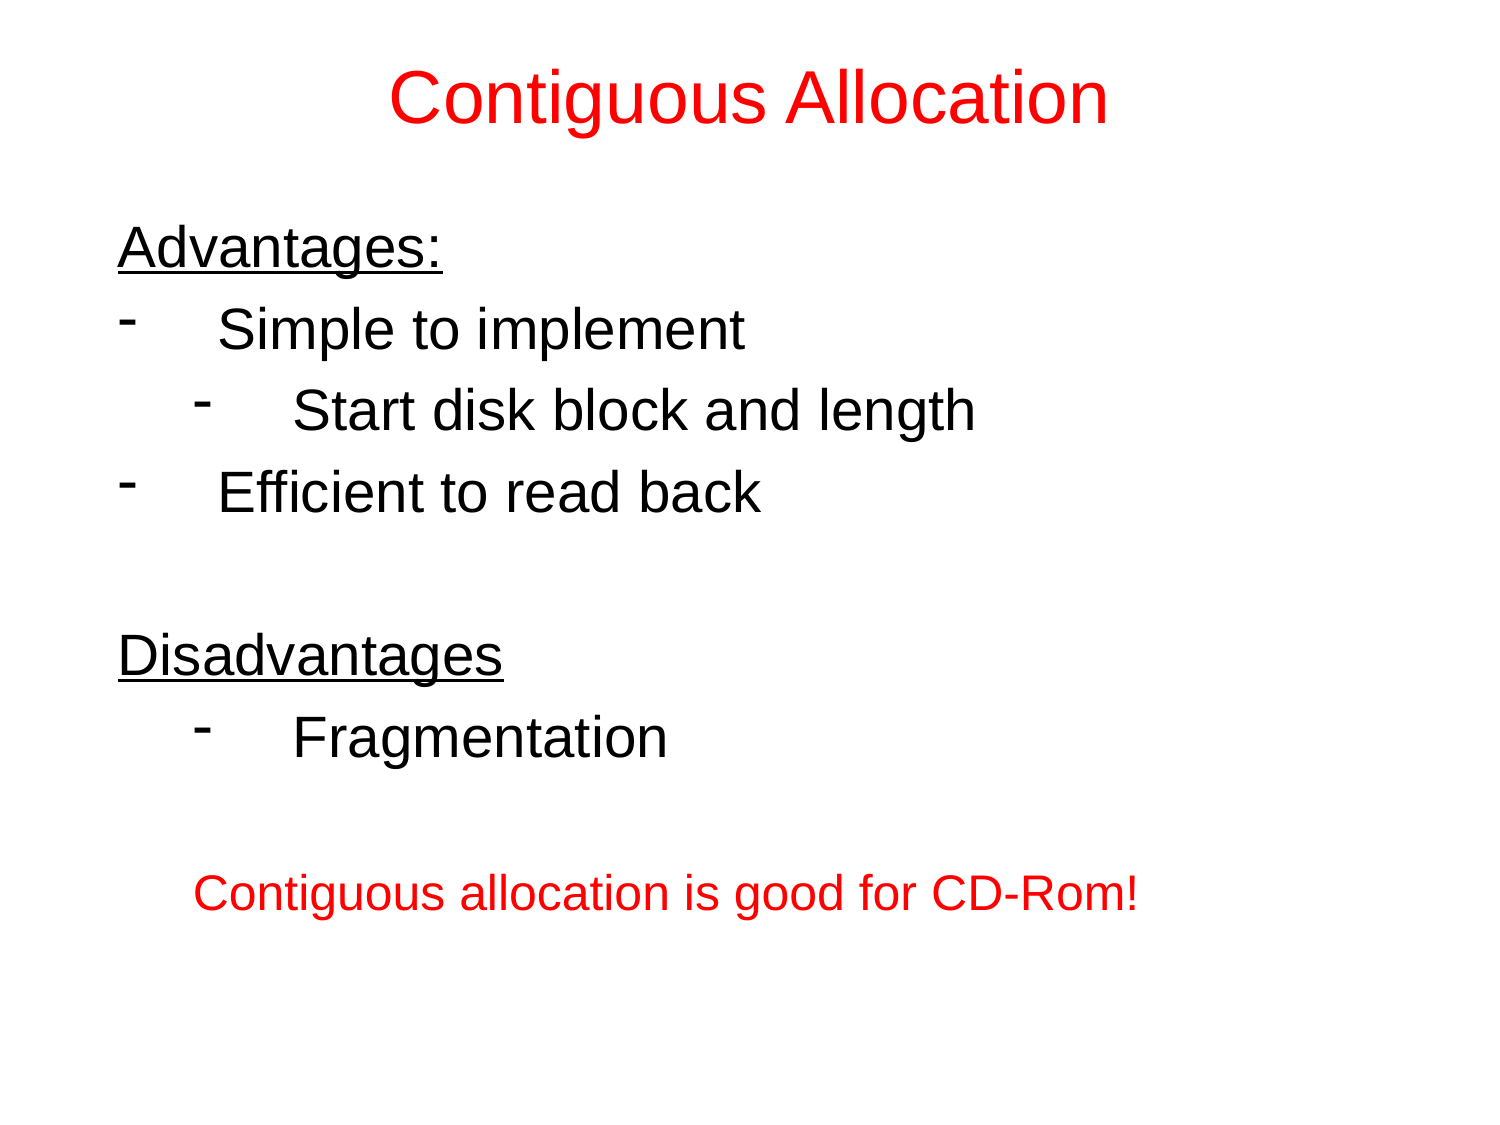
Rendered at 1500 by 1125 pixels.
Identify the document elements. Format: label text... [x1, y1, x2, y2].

text_box Contiguous Allocation [0, 0, 1500, 188]
text_box Advantages: Simple to implement Start disk block and length Efficient to read back Disadvantages Fragmentation Contiguous allocation is good for CD-Rom! [102, 201, 1256, 859]
